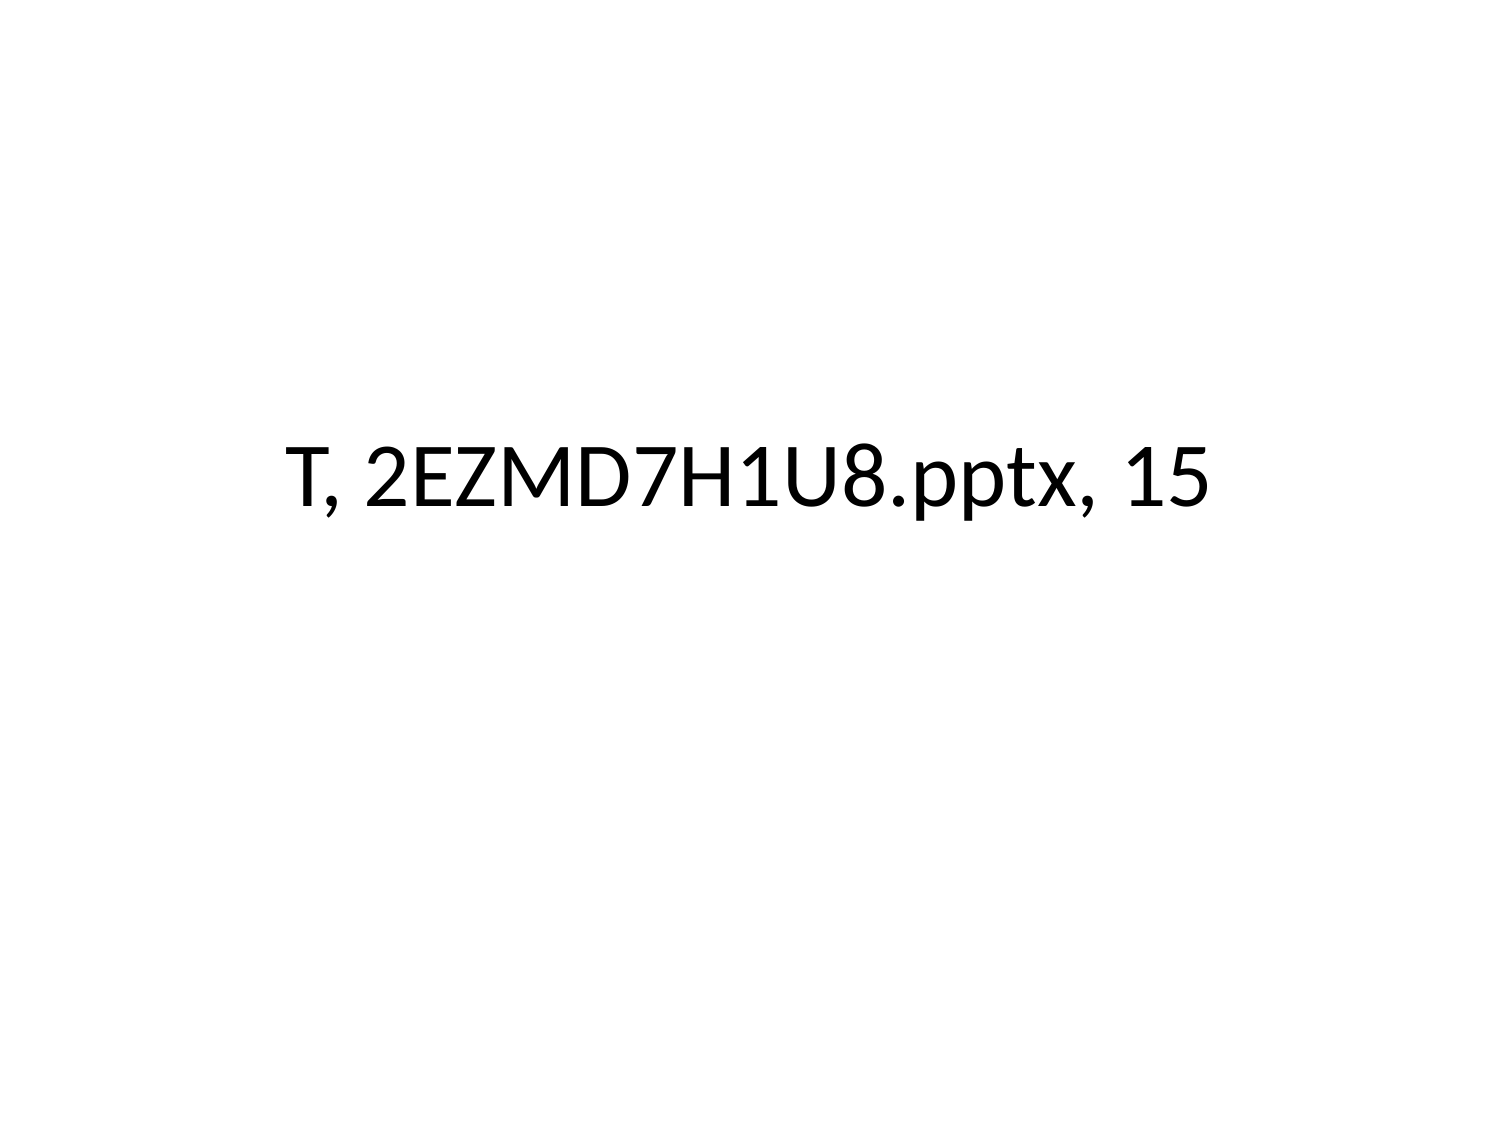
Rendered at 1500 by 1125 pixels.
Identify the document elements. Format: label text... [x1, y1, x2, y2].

title T, 2EZMD7H1U8.pptx, 15 [112, 349, 1388, 591]
